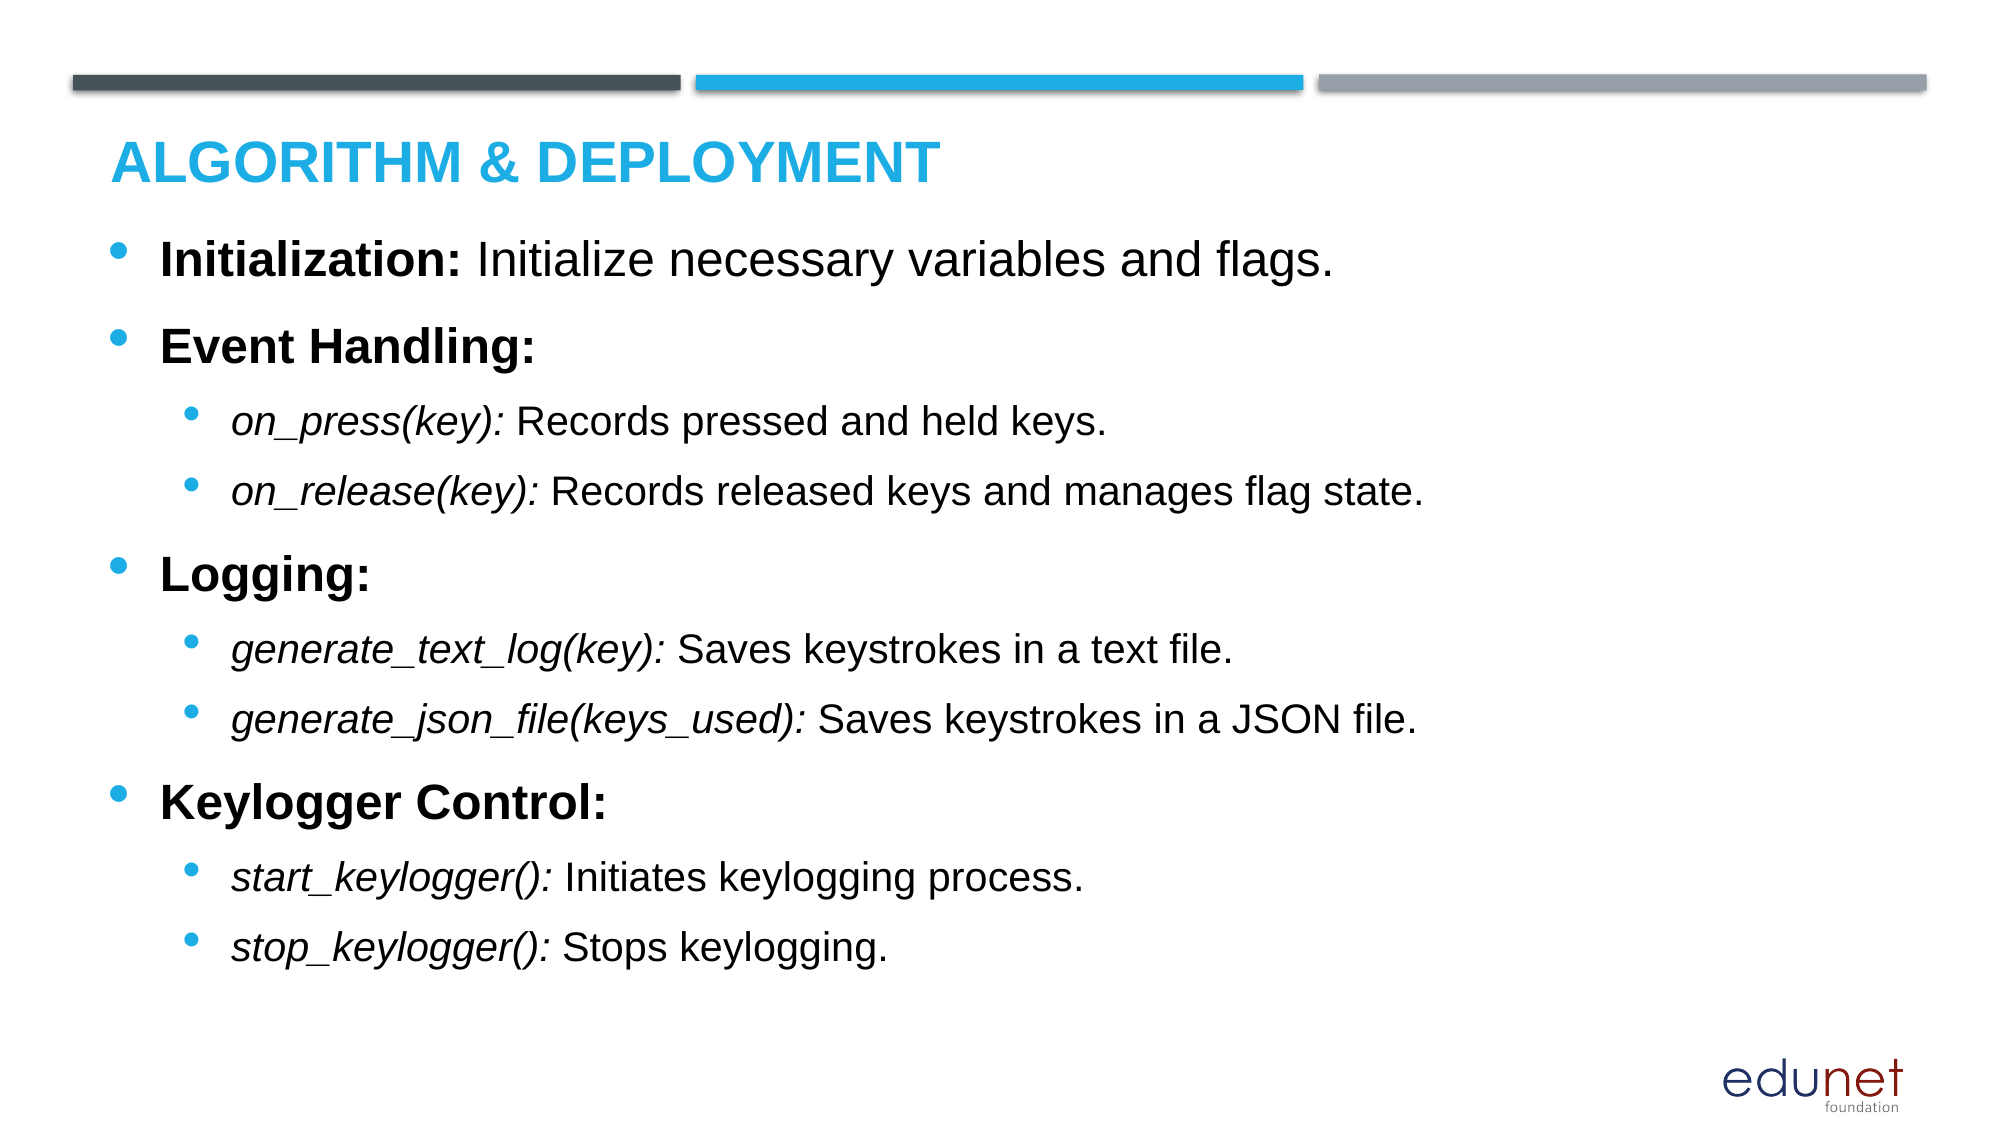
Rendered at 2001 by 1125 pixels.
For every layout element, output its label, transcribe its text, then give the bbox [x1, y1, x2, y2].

title ALGORITHM & DEPLOYMENT [95, 115, 1905, 203]
picture [1719, 1056, 1905, 1116]
list Initialization: Initialize necessary variables and flags. Event Handling: on_press(key): Records pressed and held keys. on_release(key): Records released keys and manages flag state. Logging: generate_text_log(key): Saves keystrokes in a text file. generate_json_file(keys_used): Saves keystrokes in a JSON file. Keylogger Control: start_keylogger(): Initiates keylogging process. stop_keylogger(): Stops keylogging. [95, 213, 1905, 981]
